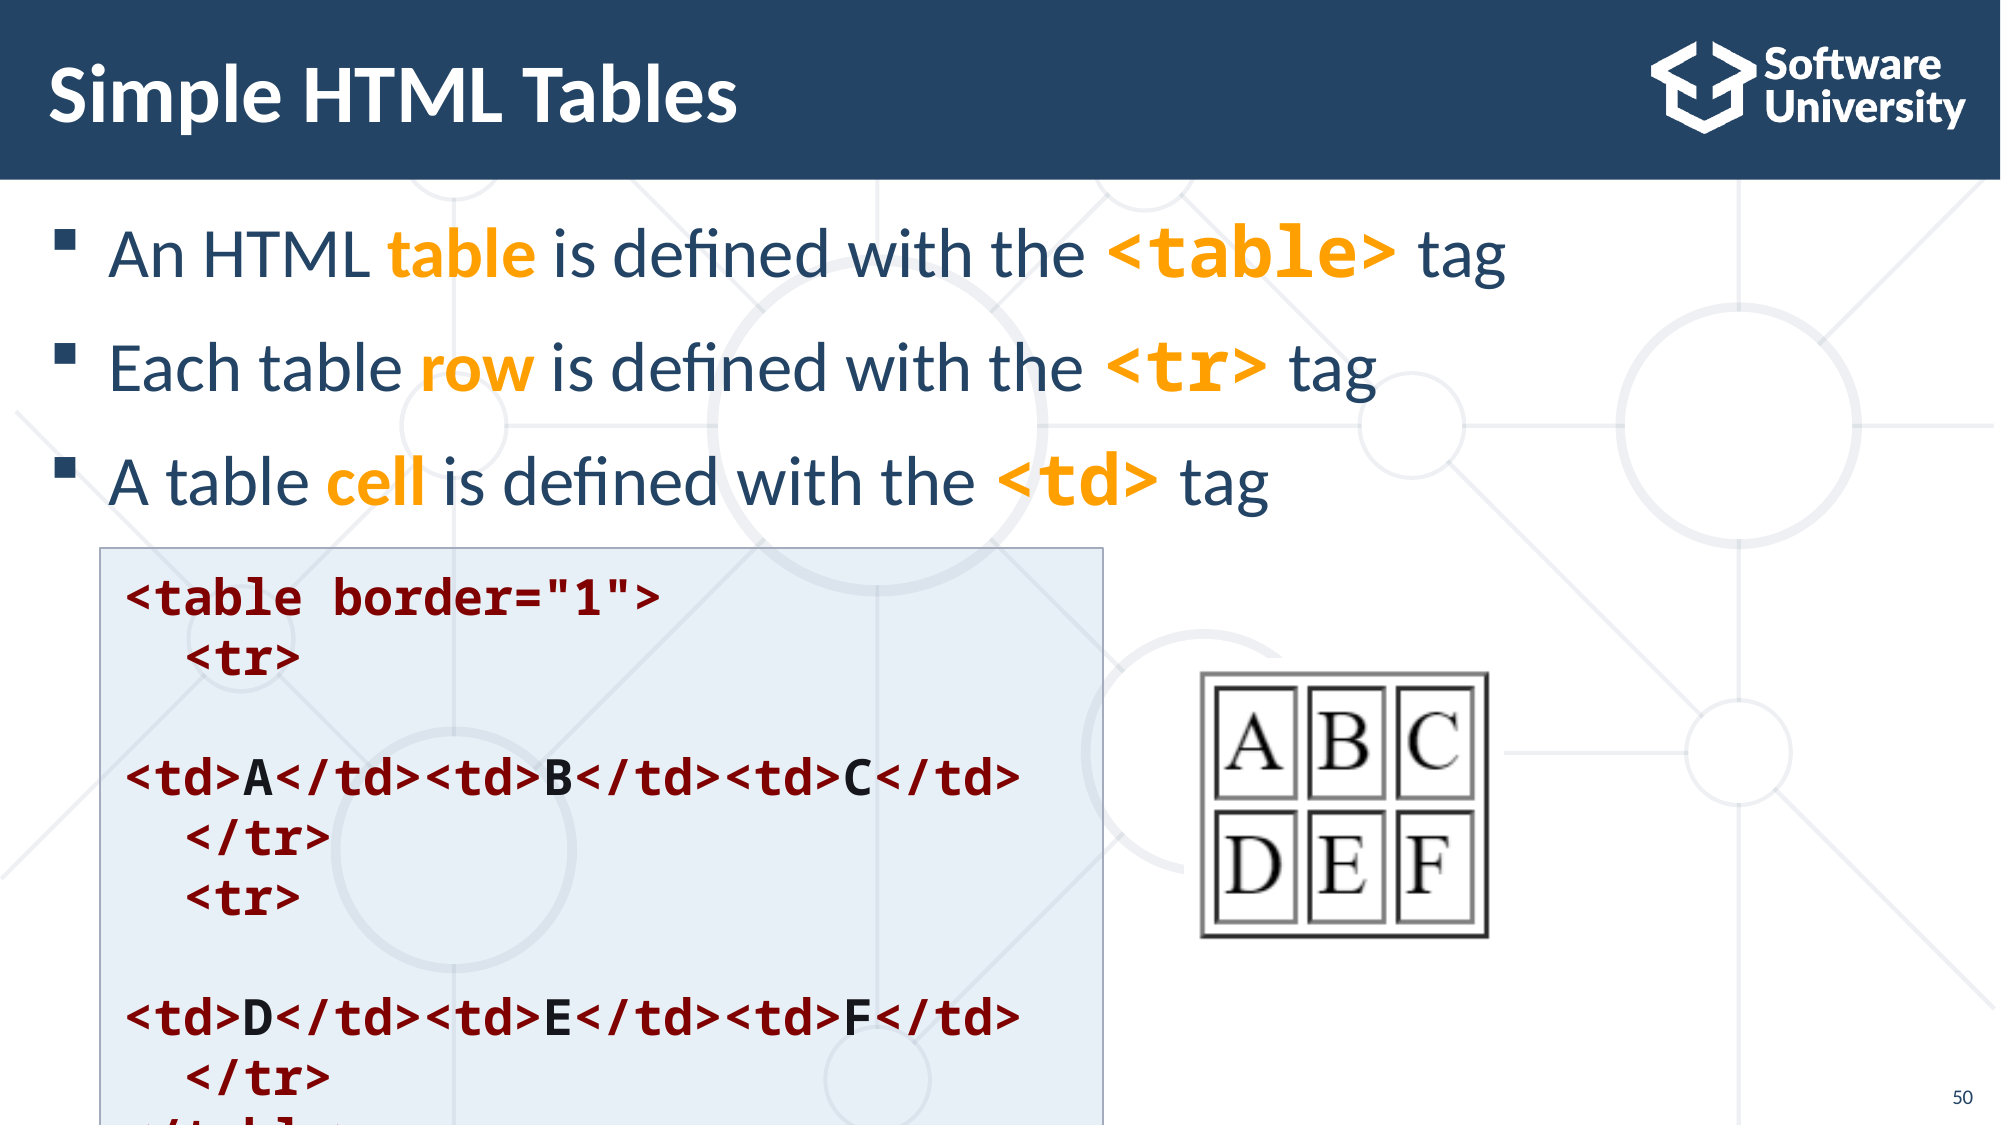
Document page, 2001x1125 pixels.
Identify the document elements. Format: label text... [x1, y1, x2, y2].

list An HTML table is defined with the <table> tag Each table row is defined with the <tr> tag A table cell is defined with the <td> tag [31, 196, 1970, 1104]
picture [1184, 658, 1504, 956]
text_box <table border="1"> <tr> <td>A</td><td>B</td><td>C</td> </tr> <tr> <td>D</td><td>E</td><td>F</td> </tr> </table> [100, 547, 1104, 1125]
picture [1651, 41, 1966, 134]
slide_number 50 [1927, 1067, 1989, 1117]
title Simple HTML Tables [31, 16, 1625, 162]
